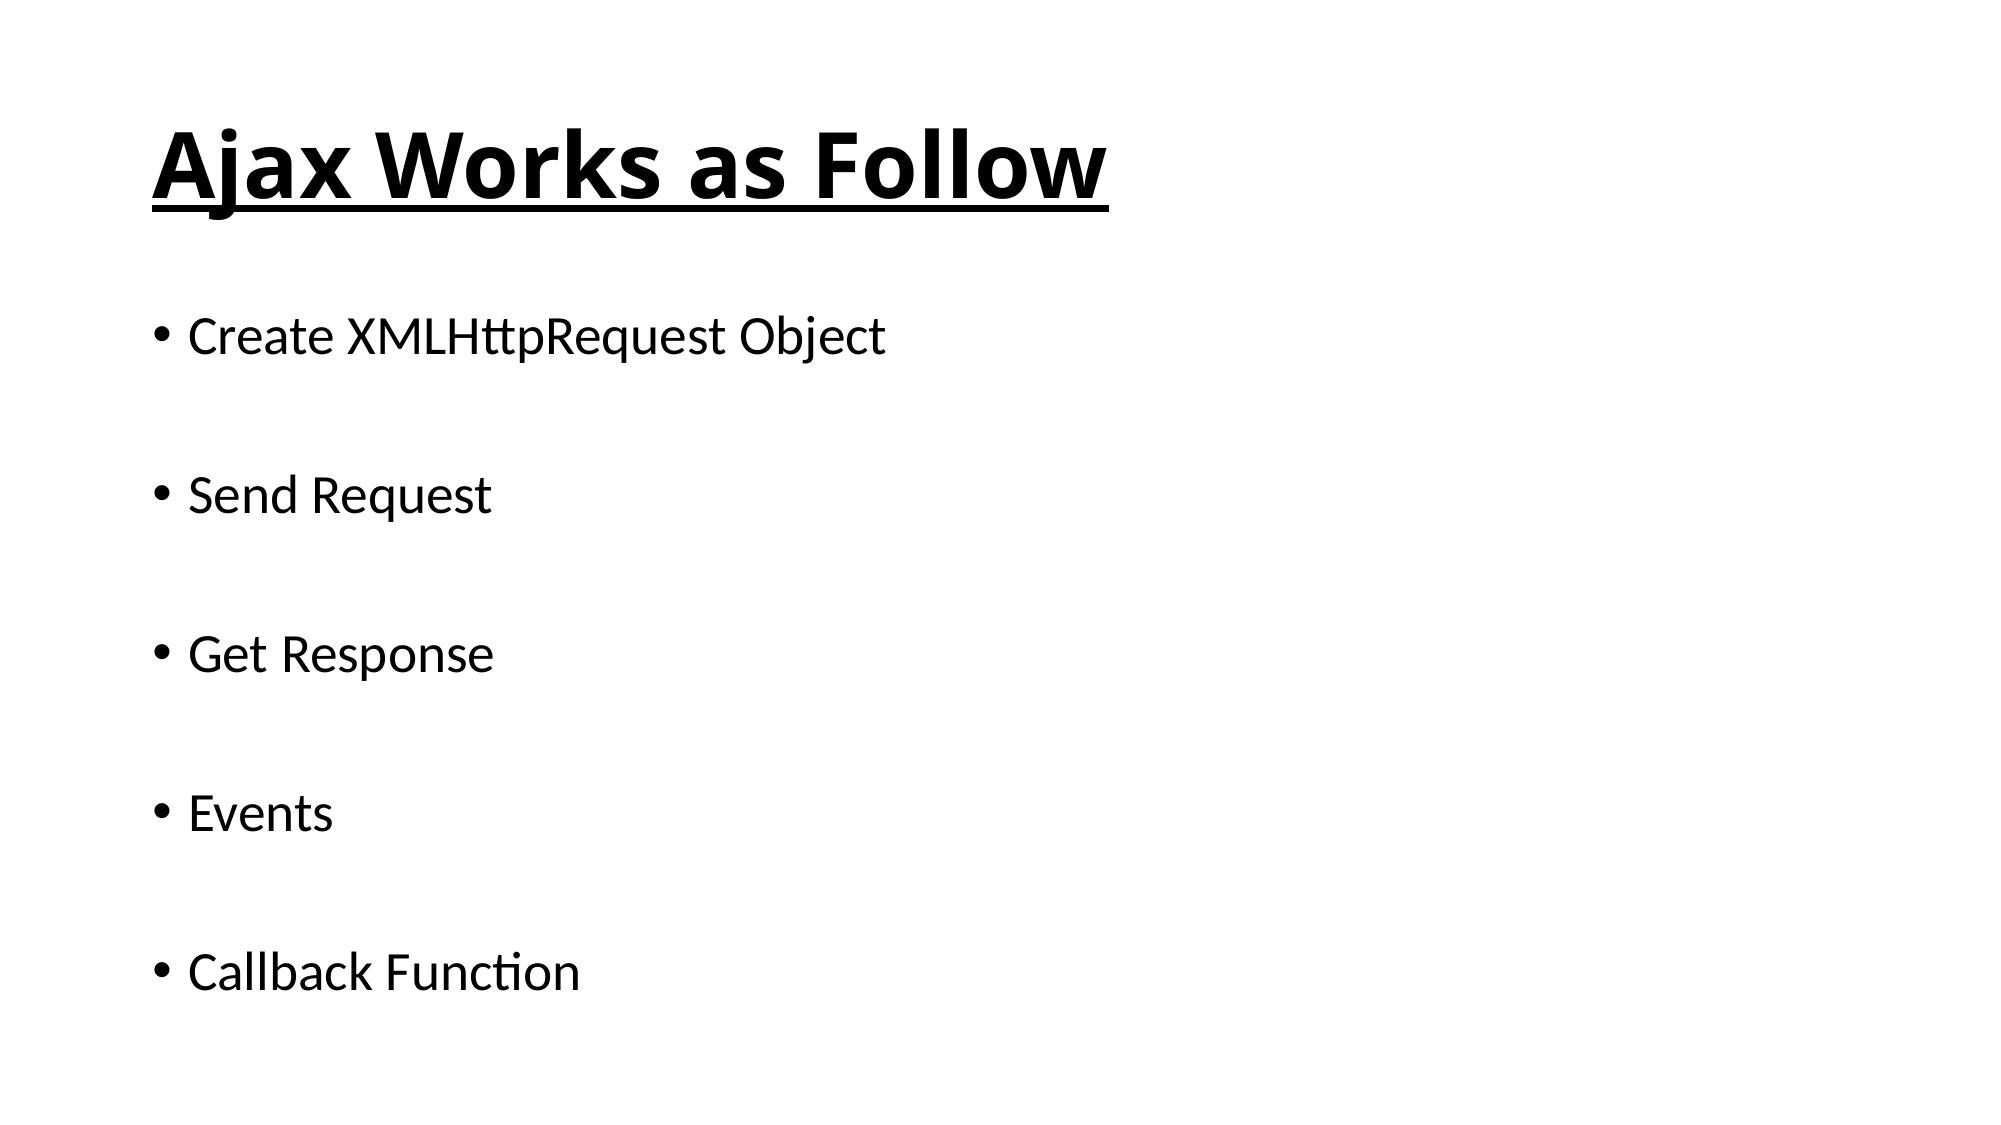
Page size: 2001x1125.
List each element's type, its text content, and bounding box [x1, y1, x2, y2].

title Ajax Works as Follow [137, 59, 1863, 278]
list Create XMLHttpRequest Object Send Request Get Response Events Callback Function [137, 299, 1863, 1014]
